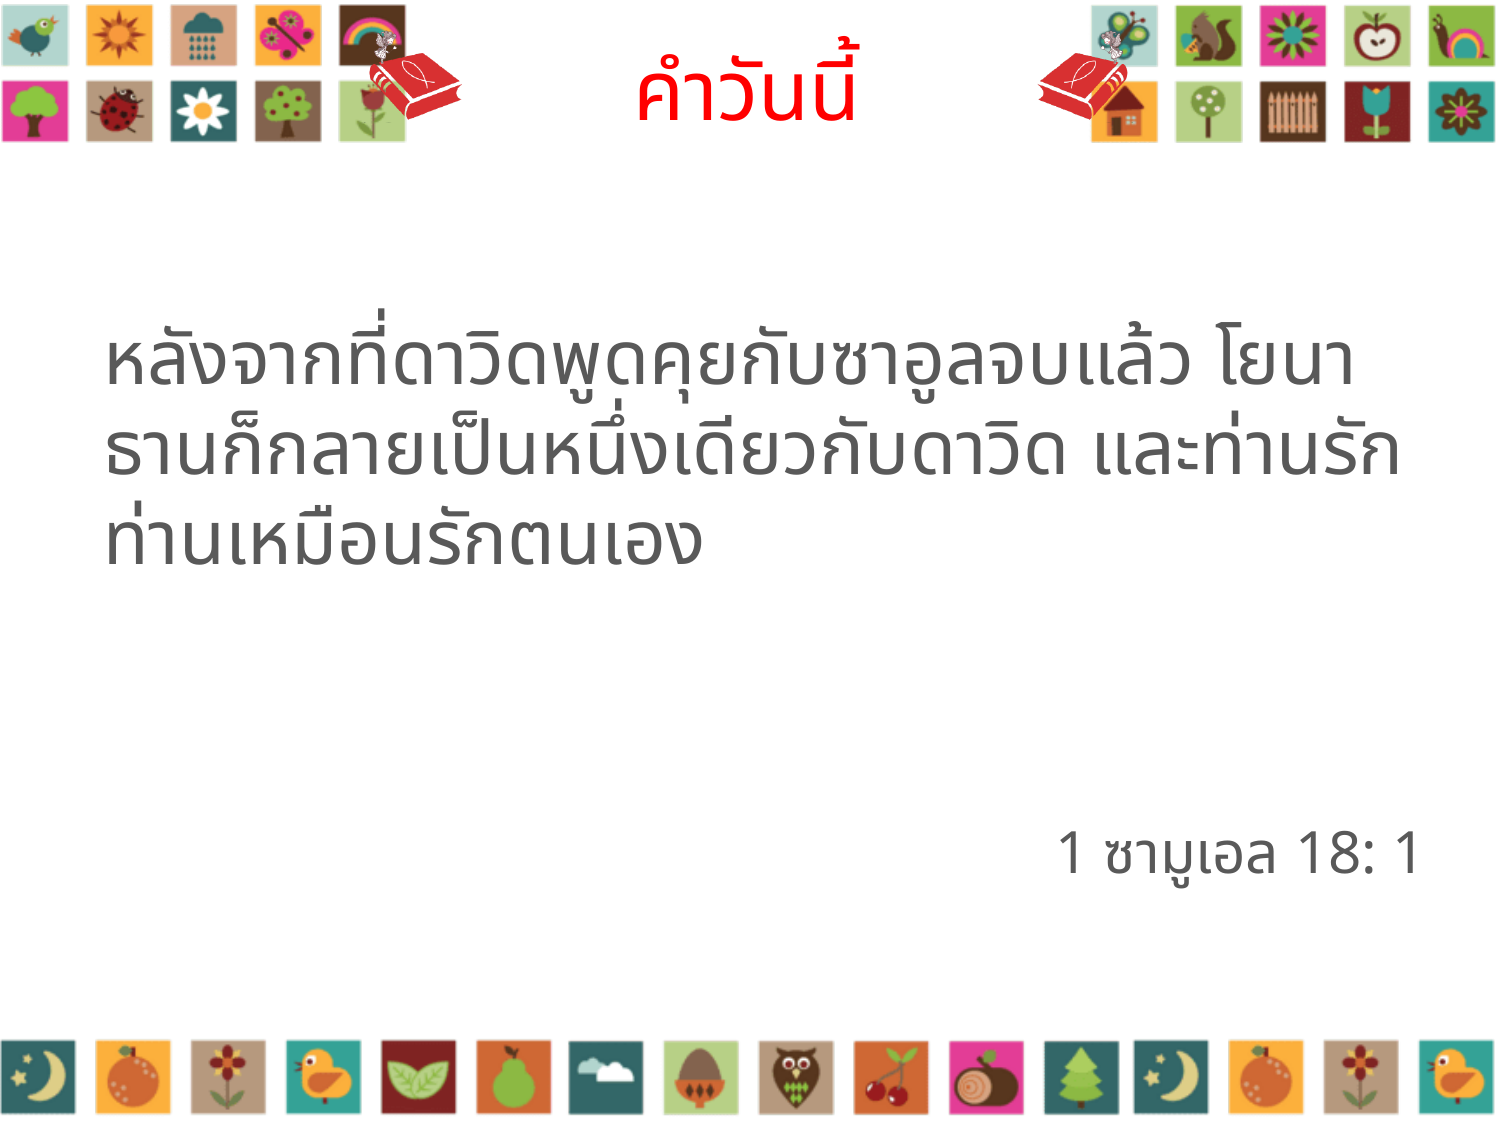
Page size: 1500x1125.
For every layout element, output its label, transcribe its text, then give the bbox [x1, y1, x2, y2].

text_box 1 ซามูเอล 18: 1 [808, 807, 1441, 893]
text_box คำวันนี้ [425, 30, 1078, 145]
picture [1006, 3, 1500, 150]
text_box หลังจากที่ดาวิดพูดคุยกับซาอูลจบแล้ว โยนาธานก็กลายเป็นหนึ่งเดียวกับดาวิด และท่านรักท่านเหมือนรักตนเอง [88, 302, 1436, 588]
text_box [0, 1028, 1500, 1118]
picture [0, 3, 494, 150]
